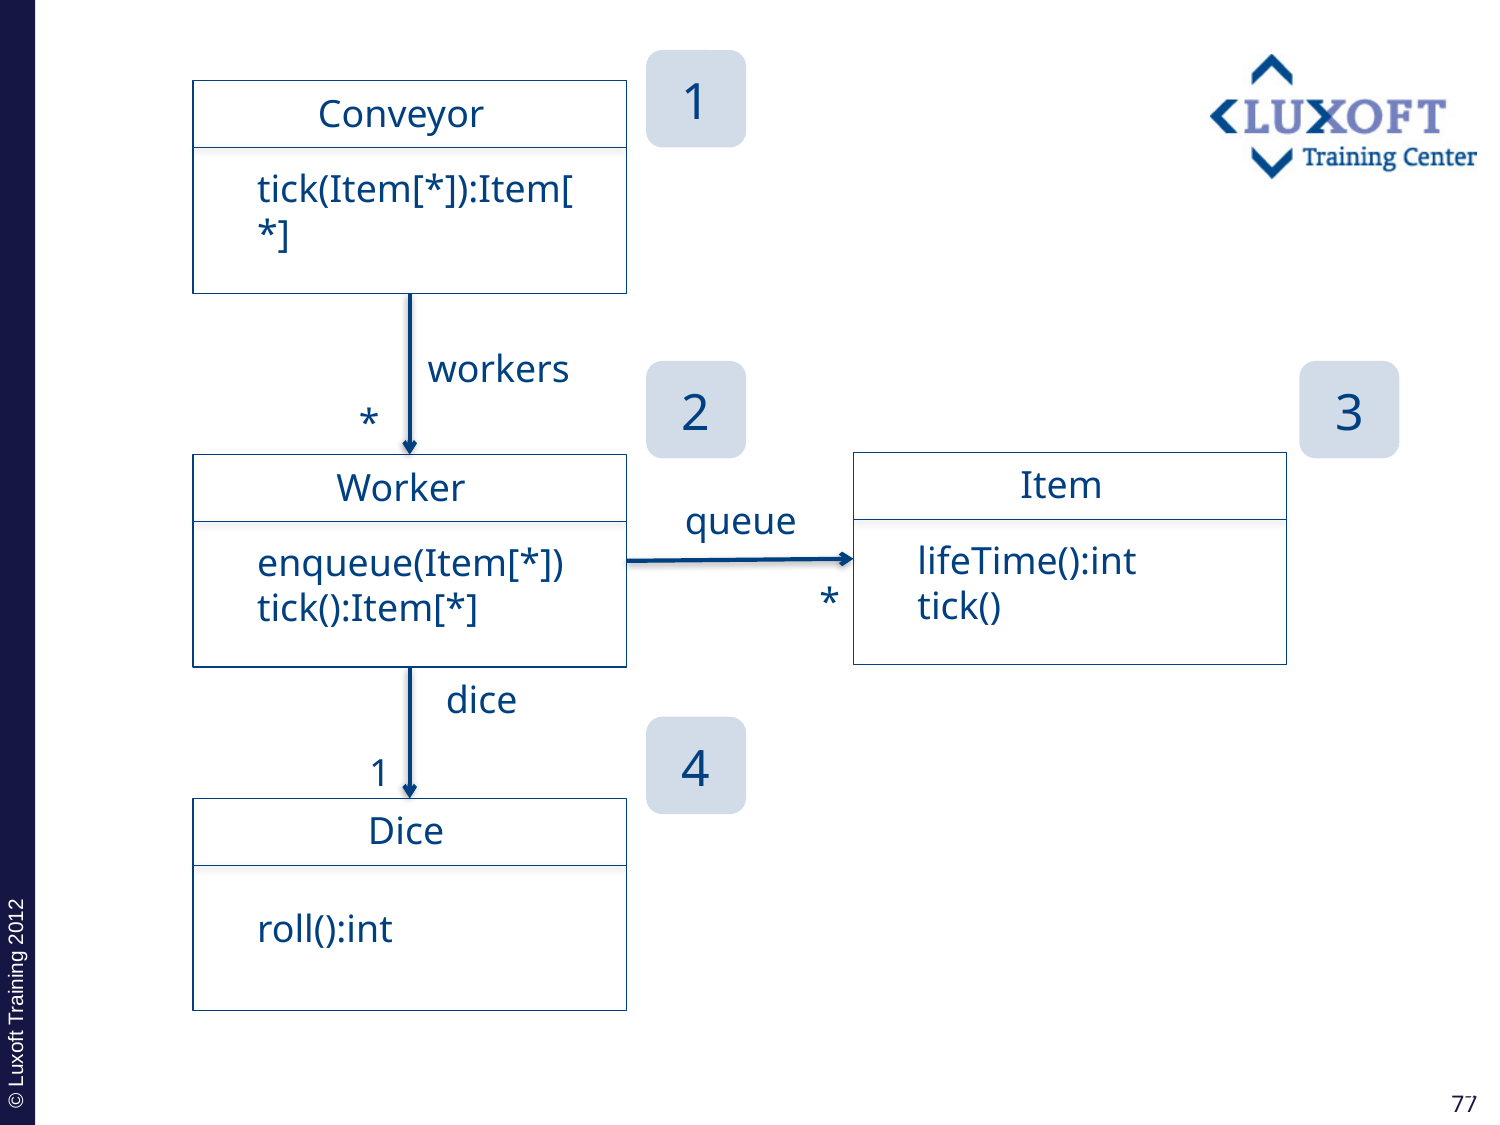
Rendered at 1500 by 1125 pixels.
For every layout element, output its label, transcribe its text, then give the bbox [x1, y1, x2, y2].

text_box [1299, 360, 1400, 459]
text_box workers [414, 337, 585, 398]
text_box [192, 798, 627, 1012]
text_box queue [670, 489, 812, 550]
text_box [192, 80, 627, 294]
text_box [853, 452, 1287, 666]
text_box dice [431, 676, 533, 728]
picture [1210, 54, 1477, 179]
text_box * [344, 391, 395, 452]
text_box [645, 49, 747, 148]
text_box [645, 360, 747, 459]
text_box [626, 558, 854, 562]
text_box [192, 454, 627, 668]
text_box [645, 716, 747, 815]
text_box 1 [354, 741, 405, 796]
text_box * [804, 570, 848, 631]
